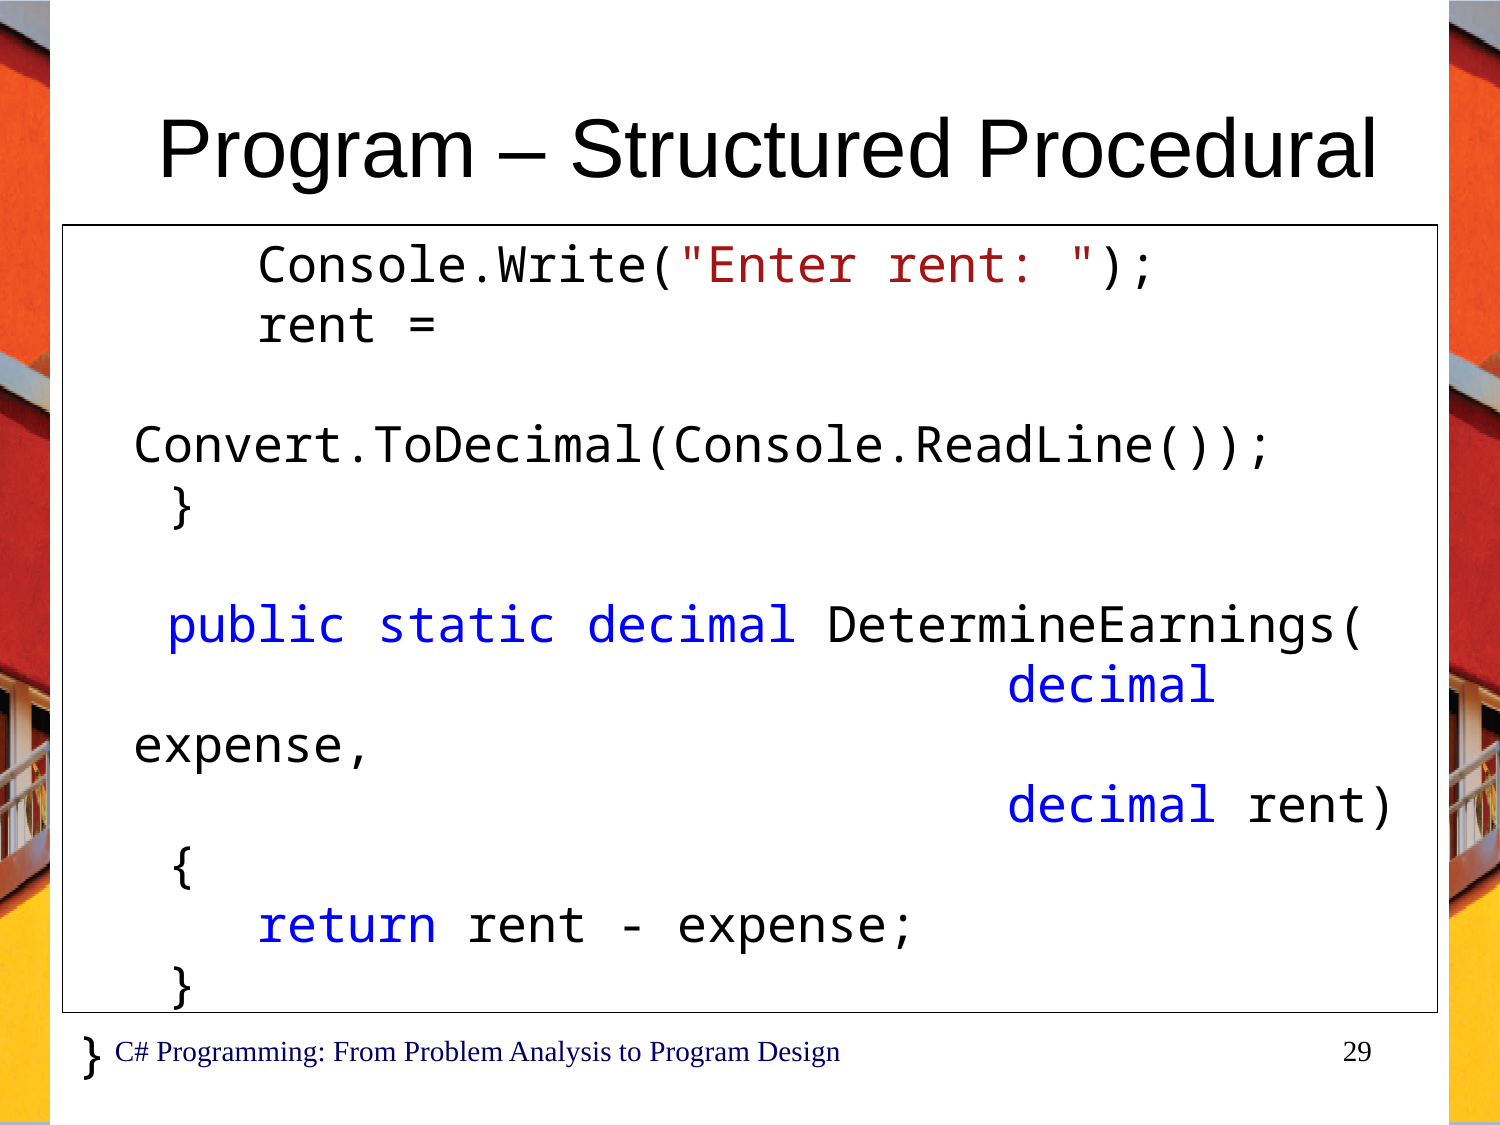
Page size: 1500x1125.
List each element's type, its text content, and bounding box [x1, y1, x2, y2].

title Program – Structured Procedural [112, 49, 1426, 224]
slide_number 29 [1074, 1024, 1388, 1101]
picture [1449, 0, 1500, 1125]
list Console.Write("Enter rent: "); rent = Convert.ToDecimal(Console.ReadLine()); } public static decimal DetermineEarnings( decimal expense, decimal rent) { return rent - expense; } } [62, 224, 1438, 1013]
picture [0, 0, 50, 1125]
footer C# Programming: From Problem Analysis to Program Design [99, 1024, 988, 1101]
